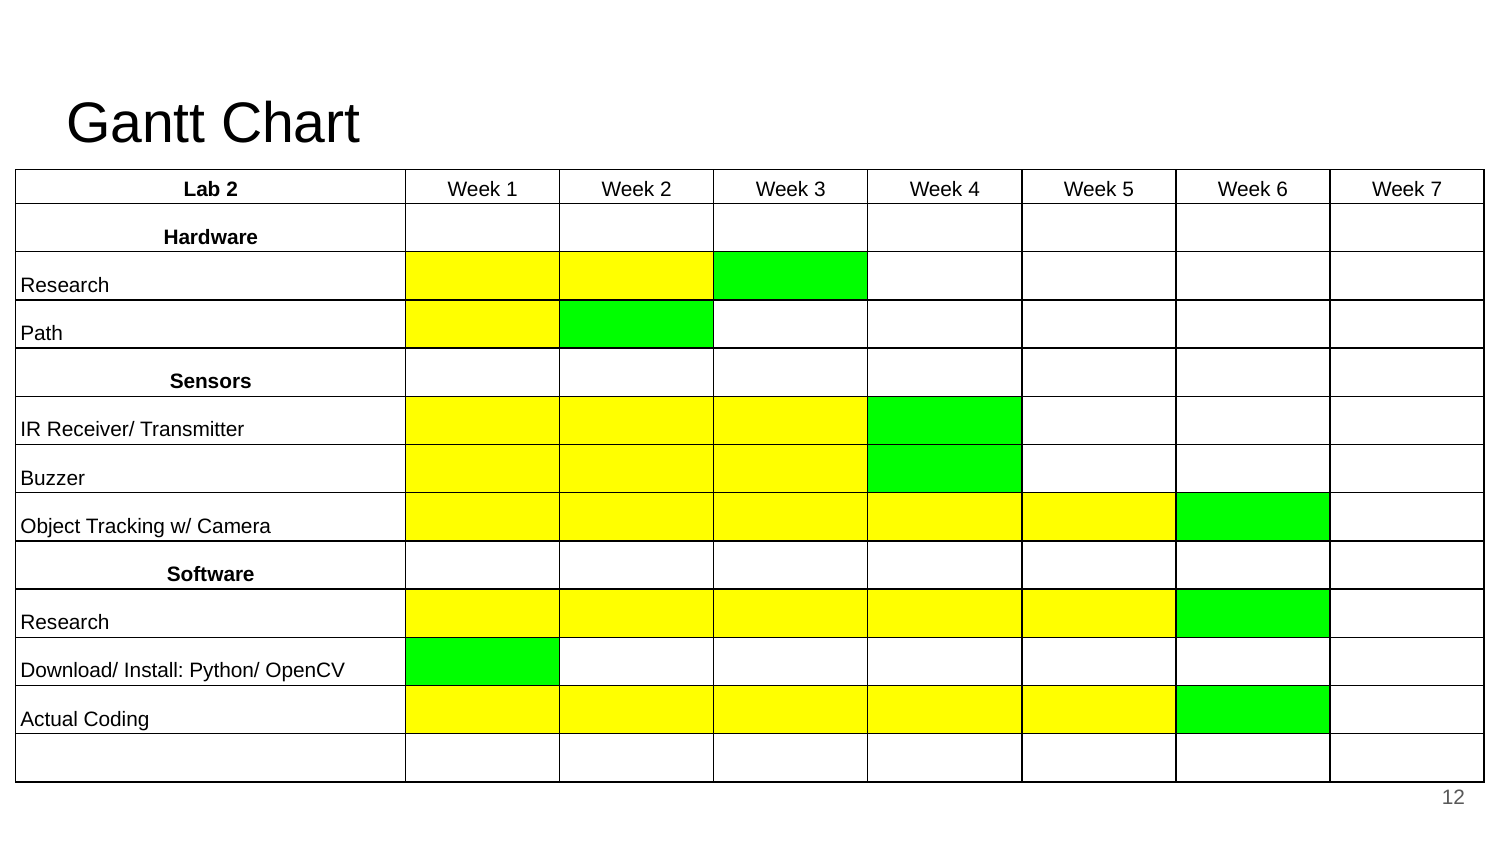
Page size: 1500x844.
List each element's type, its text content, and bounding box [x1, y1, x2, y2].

table_cell [1023, 734, 1175, 781]
table_cell [1331, 252, 1483, 299]
table_cell [1331, 542, 1483, 588]
table_cell [560, 590, 713, 637]
table_cell [868, 397, 1021, 444]
table_cell [1177, 445, 1329, 492]
table_cell [1331, 638, 1483, 685]
table_cell [560, 252, 713, 299]
table_cell [406, 445, 559, 492]
table_cell [1177, 349, 1329, 396]
table_cell [714, 301, 867, 347]
table_cell [714, 590, 867, 637]
table_cell [1177, 638, 1329, 685]
table_cell [714, 349, 867, 396]
table_cell [714, 204, 867, 251]
table_cell [406, 397, 559, 444]
table_cell [868, 252, 1021, 299]
table_cell [1023, 638, 1175, 685]
table_cell [1331, 204, 1483, 251]
table_cell [1023, 590, 1175, 637]
table_cell [868, 493, 1021, 540]
table_cell [868, 734, 1021, 781]
table_cell [868, 638, 1021, 685]
table_cell [1177, 734, 1329, 781]
table_cell [1331, 349, 1483, 396]
table_header Week 3 [714, 170, 867, 203]
table_cell [1177, 301, 1329, 347]
table_cell [1331, 397, 1483, 444]
table_cell [560, 397, 713, 444]
table_cell [1331, 301, 1483, 347]
slide_number ‹#› [1389, 783, 1480, 830]
table_cell [406, 204, 559, 251]
table_cell [1177, 397, 1329, 444]
table_cell [714, 397, 867, 444]
title Gantt Chart [51, 75, 1449, 169]
table_cell [1177, 204, 1329, 251]
table_cell [406, 590, 559, 637]
table_cell [714, 734, 867, 781]
table_cell Actual Coding [16, 686, 405, 733]
table_cell [1177, 542, 1329, 588]
table_cell [1023, 445, 1175, 492]
table_cell [868, 686, 1021, 733]
table_cell [714, 542, 867, 588]
table_cell [1177, 493, 1329, 540]
table_cell [1023, 397, 1175, 444]
table_cell [406, 638, 559, 685]
table_cell [560, 542, 713, 588]
table_cell [1177, 590, 1329, 637]
table_cell [1331, 445, 1483, 492]
table_cell IR Receiver/ Transmitter [16, 397, 405, 444]
table_cell [560, 493, 713, 540]
table_cell [560, 734, 713, 781]
table_cell [406, 686, 559, 733]
table_cell Research [16, 252, 405, 299]
table_cell [560, 349, 713, 396]
table_cell [560, 638, 713, 685]
table_cell [1023, 493, 1175, 540]
table_header Week 1 [406, 170, 559, 203]
table_cell Object Tracking w/ Camera [16, 493, 405, 540]
table_cell [714, 252, 867, 299]
table_header Week 6 [1177, 170, 1329, 203]
table_header Lab 2 [16, 170, 405, 203]
table_cell Path [16, 301, 405, 347]
table_cell Download/ Install: Python/ OpenCV [16, 638, 405, 685]
table_cell Sensors [16, 349, 405, 396]
table_cell [868, 301, 1021, 347]
table_cell [1023, 301, 1175, 347]
table_cell [16, 734, 405, 781]
table_header Week 4 [868, 170, 1021, 203]
table_cell [714, 686, 867, 733]
table_cell [560, 301, 713, 347]
table_cell [560, 686, 713, 733]
table_cell [868, 349, 1021, 396]
table_cell [1023, 252, 1175, 299]
table_cell [1331, 734, 1483, 781]
table_cell [406, 252, 559, 299]
table_cell [868, 204, 1021, 251]
table_cell [1023, 542, 1175, 588]
table_cell [1331, 590, 1483, 637]
table_cell [406, 734, 559, 781]
table_cell [1331, 686, 1483, 733]
table_cell Research [16, 590, 405, 637]
table_cell [560, 204, 713, 251]
table_cell [1023, 204, 1175, 251]
table_cell [1331, 493, 1483, 540]
table_cell [406, 349, 559, 396]
table_cell [1023, 349, 1175, 396]
table_cell Hardware [16, 204, 405, 251]
table_header Week 7 [1331, 170, 1483, 203]
table_cell [714, 638, 867, 685]
table_cell [1023, 686, 1175, 733]
table_cell [1177, 686, 1329, 733]
table_header Week 2 [560, 170, 713, 203]
table_cell [868, 445, 1021, 492]
table_cell Software [16, 542, 405, 588]
table_cell [406, 493, 559, 540]
table_cell [868, 590, 1021, 637]
table_cell [714, 445, 867, 492]
table_header Week 5 [1023, 170, 1175, 203]
table_cell [1177, 252, 1329, 299]
table_cell [714, 493, 867, 540]
table_cell Buzzer [16, 445, 405, 492]
table_cell [406, 542, 559, 588]
table_cell [868, 542, 1021, 588]
table_cell [560, 445, 713, 492]
table_cell [406, 301, 559, 347]
